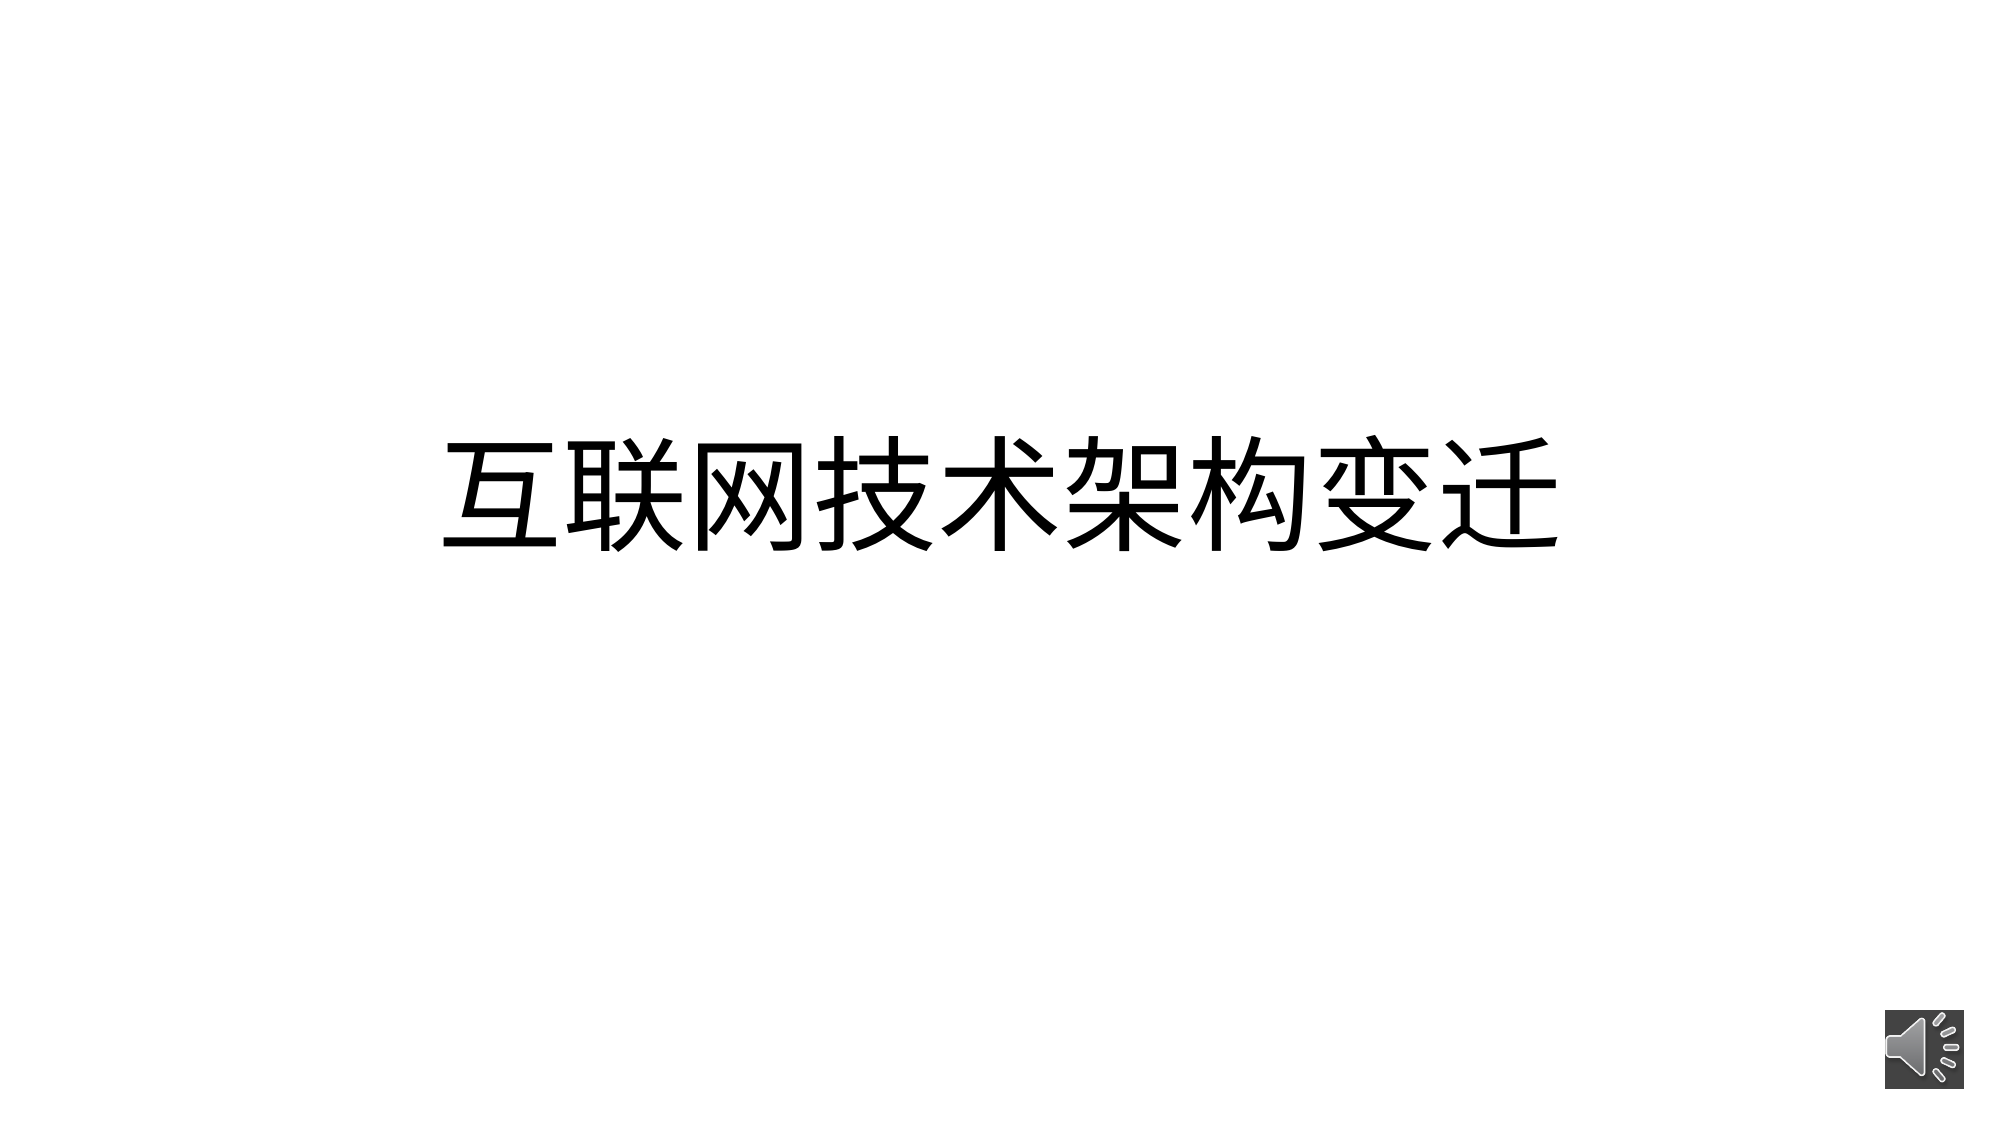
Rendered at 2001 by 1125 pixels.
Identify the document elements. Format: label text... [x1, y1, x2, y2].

picture [1884, 1009, 1965, 1090]
title 互联网技术架构变迁 [249, 184, 1750, 576]
